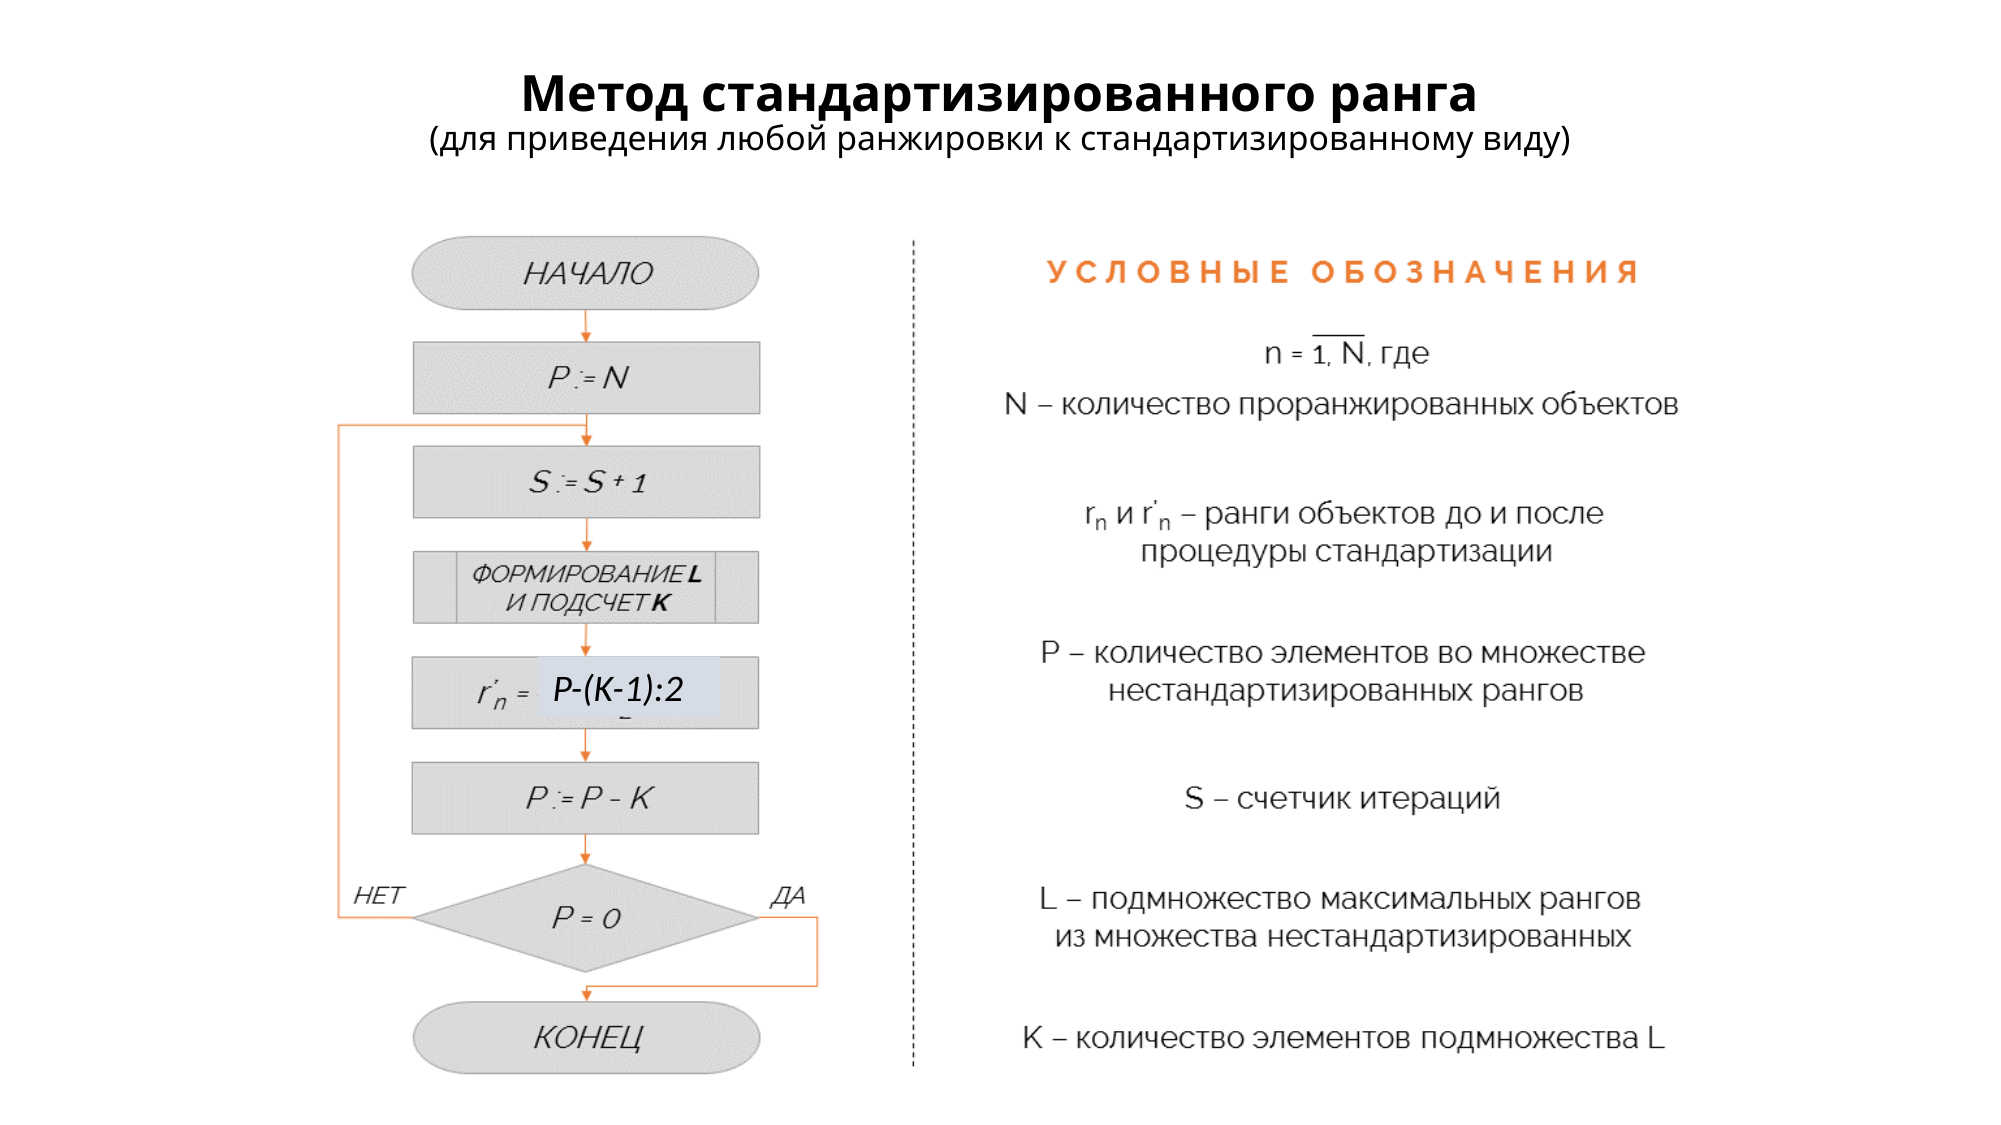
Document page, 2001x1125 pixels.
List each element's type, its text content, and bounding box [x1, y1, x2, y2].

title Метод стандартизированного ранга (для приведения любой ранжировки к стандартизированному виду) [137, 59, 1863, 167]
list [197, 188, 1863, 1125]
